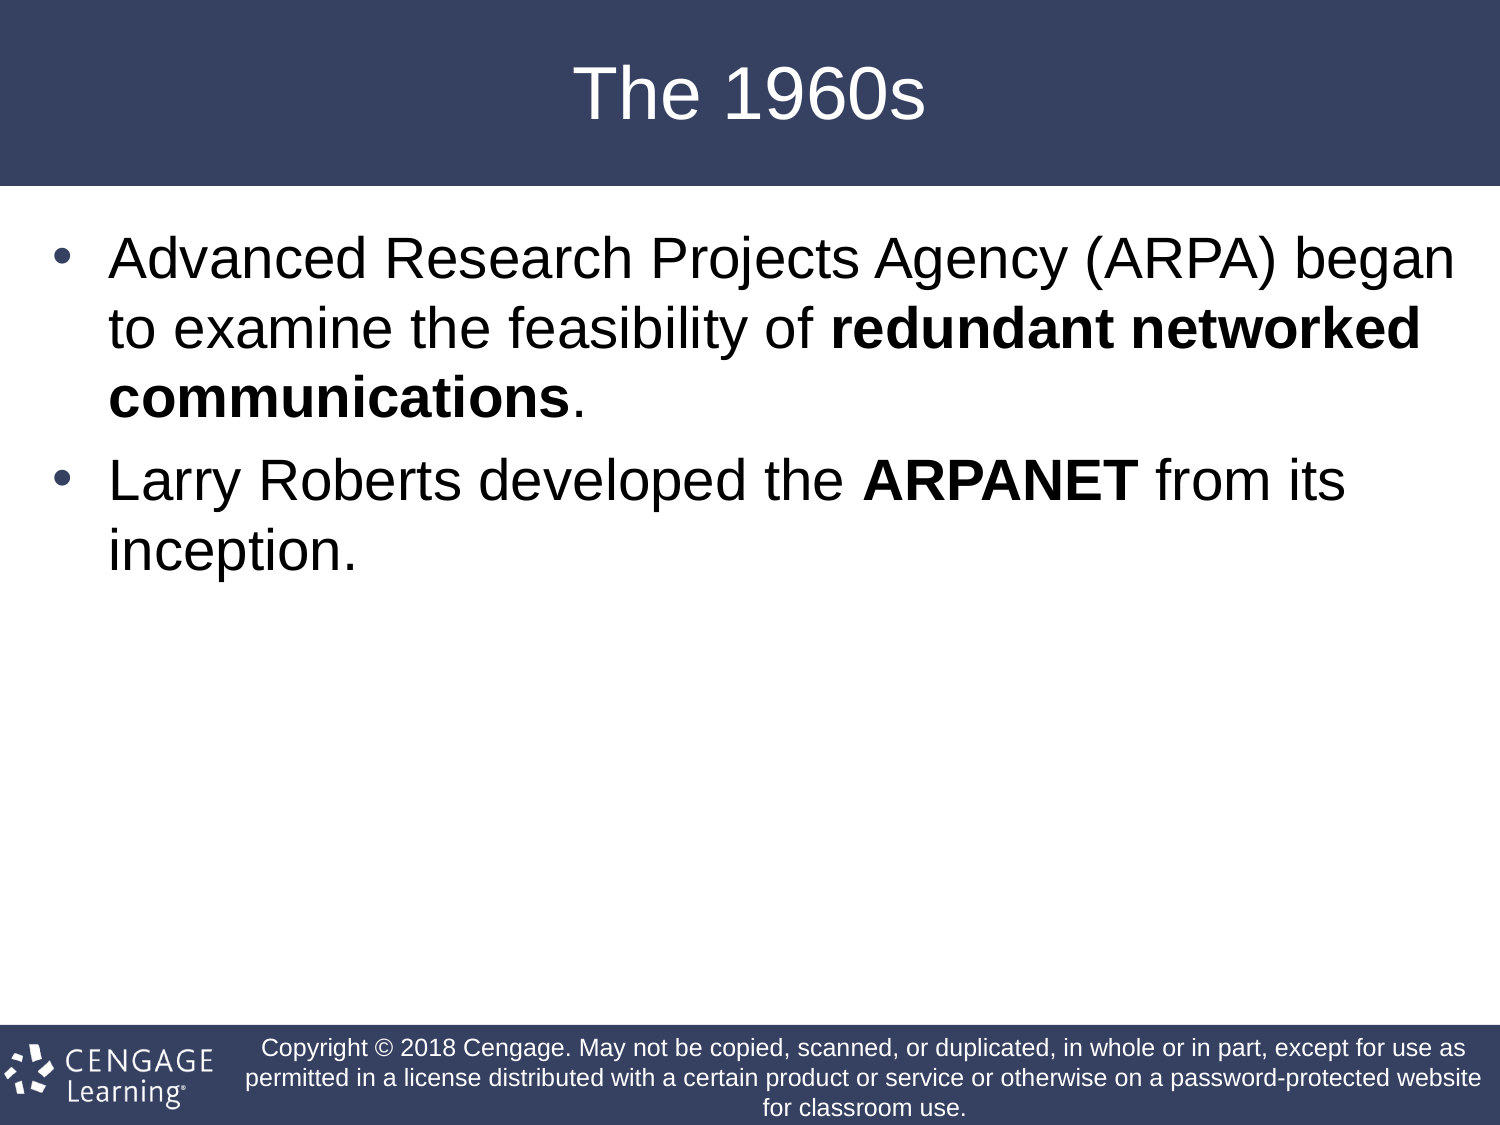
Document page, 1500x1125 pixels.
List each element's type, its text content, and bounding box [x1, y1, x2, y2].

list Advanced Research Projects Agency (ARPA) began to examine the feasibility of redundant networked communications. Larry Roberts developed the ARPANET from its inception. [37, 212, 1475, 1005]
picture [0, 1040, 216, 1113]
title The 1960s [7, 4, 1493, 176]
